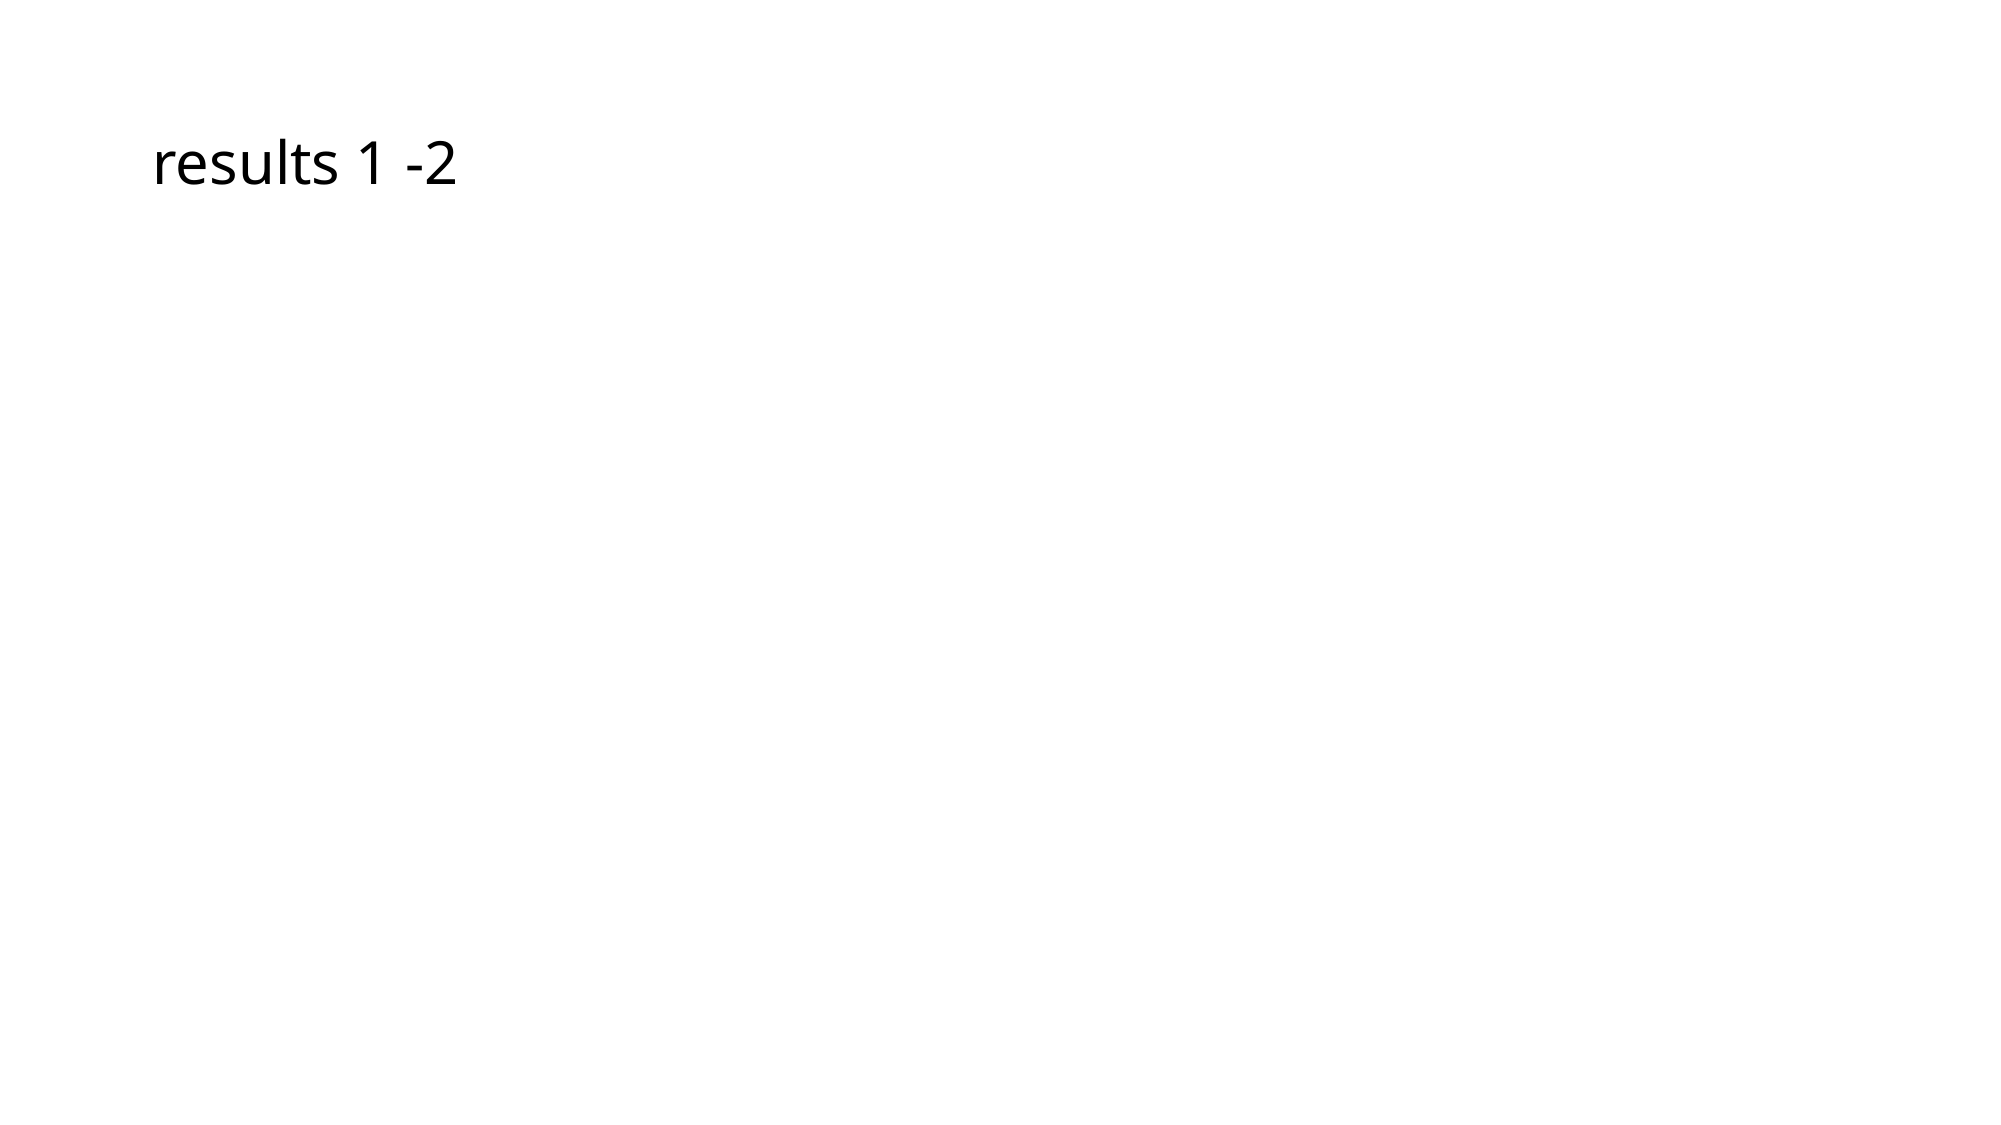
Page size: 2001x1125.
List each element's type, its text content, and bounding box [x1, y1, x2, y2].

title results 1 -2 [137, 59, 1863, 278]
